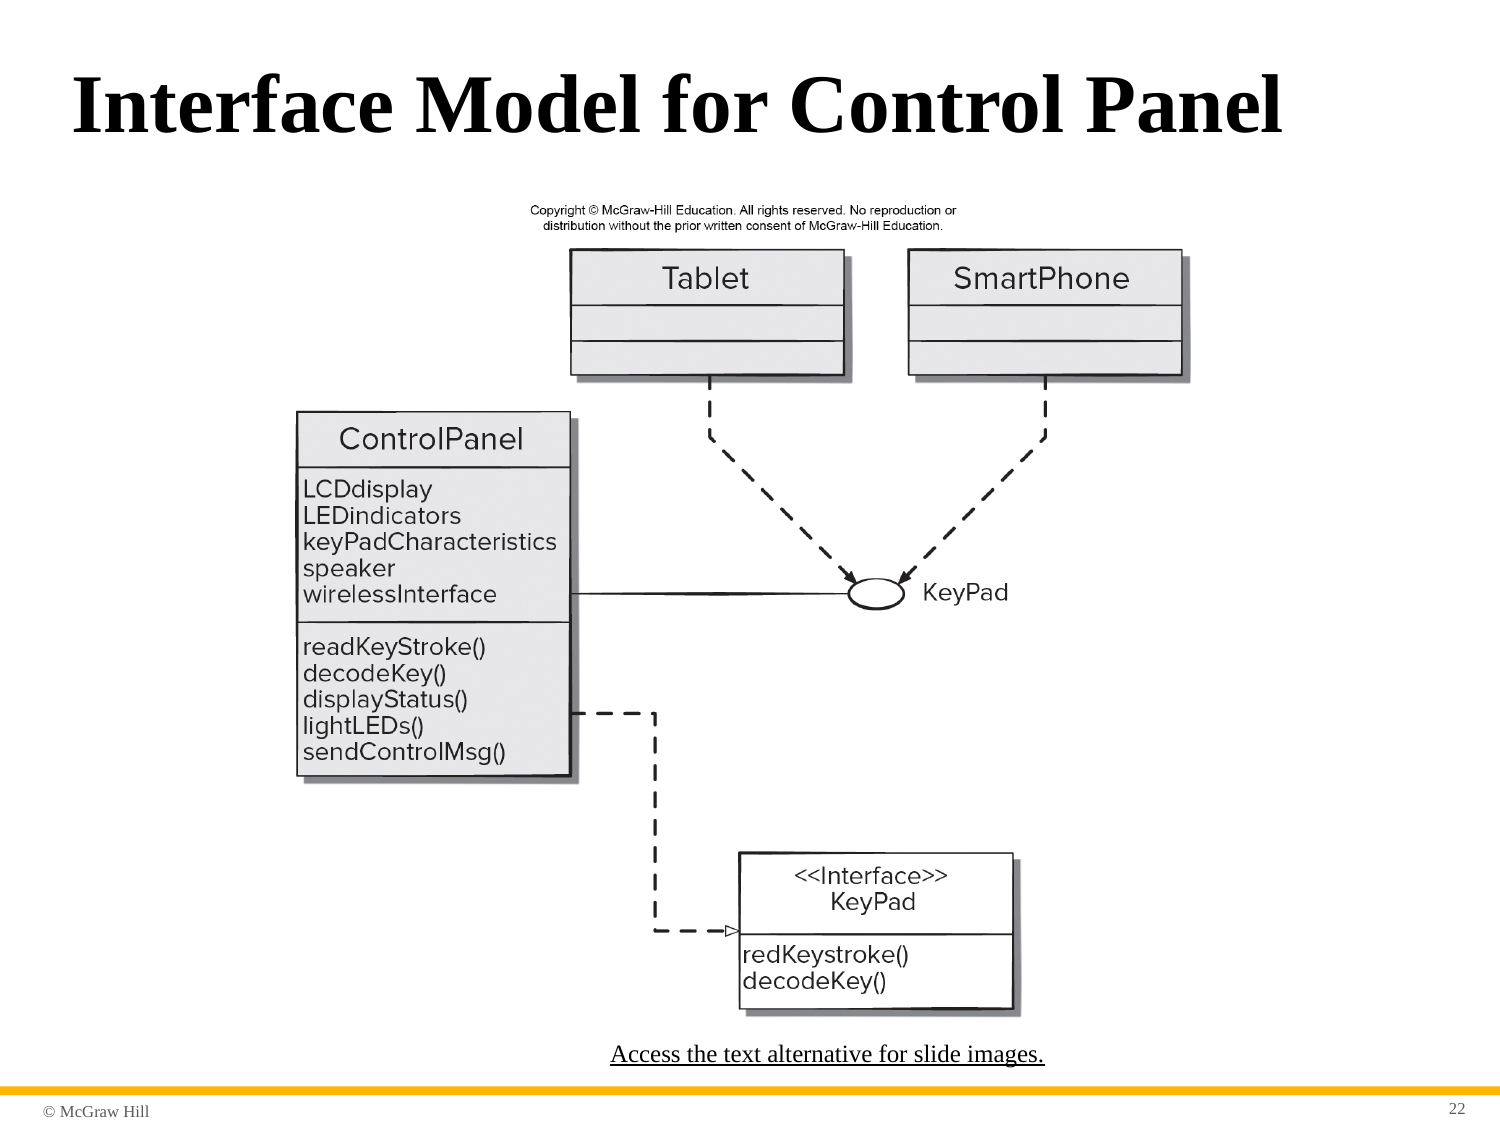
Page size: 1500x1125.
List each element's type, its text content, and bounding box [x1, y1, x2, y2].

title Interface Model for Control Panel [56, 50, 1444, 162]
list Access the text alternative for slide images. [552, 1037, 1103, 1075]
slide_number 22 [1415, 1094, 1474, 1122]
picture [295, 205, 1191, 1018]
